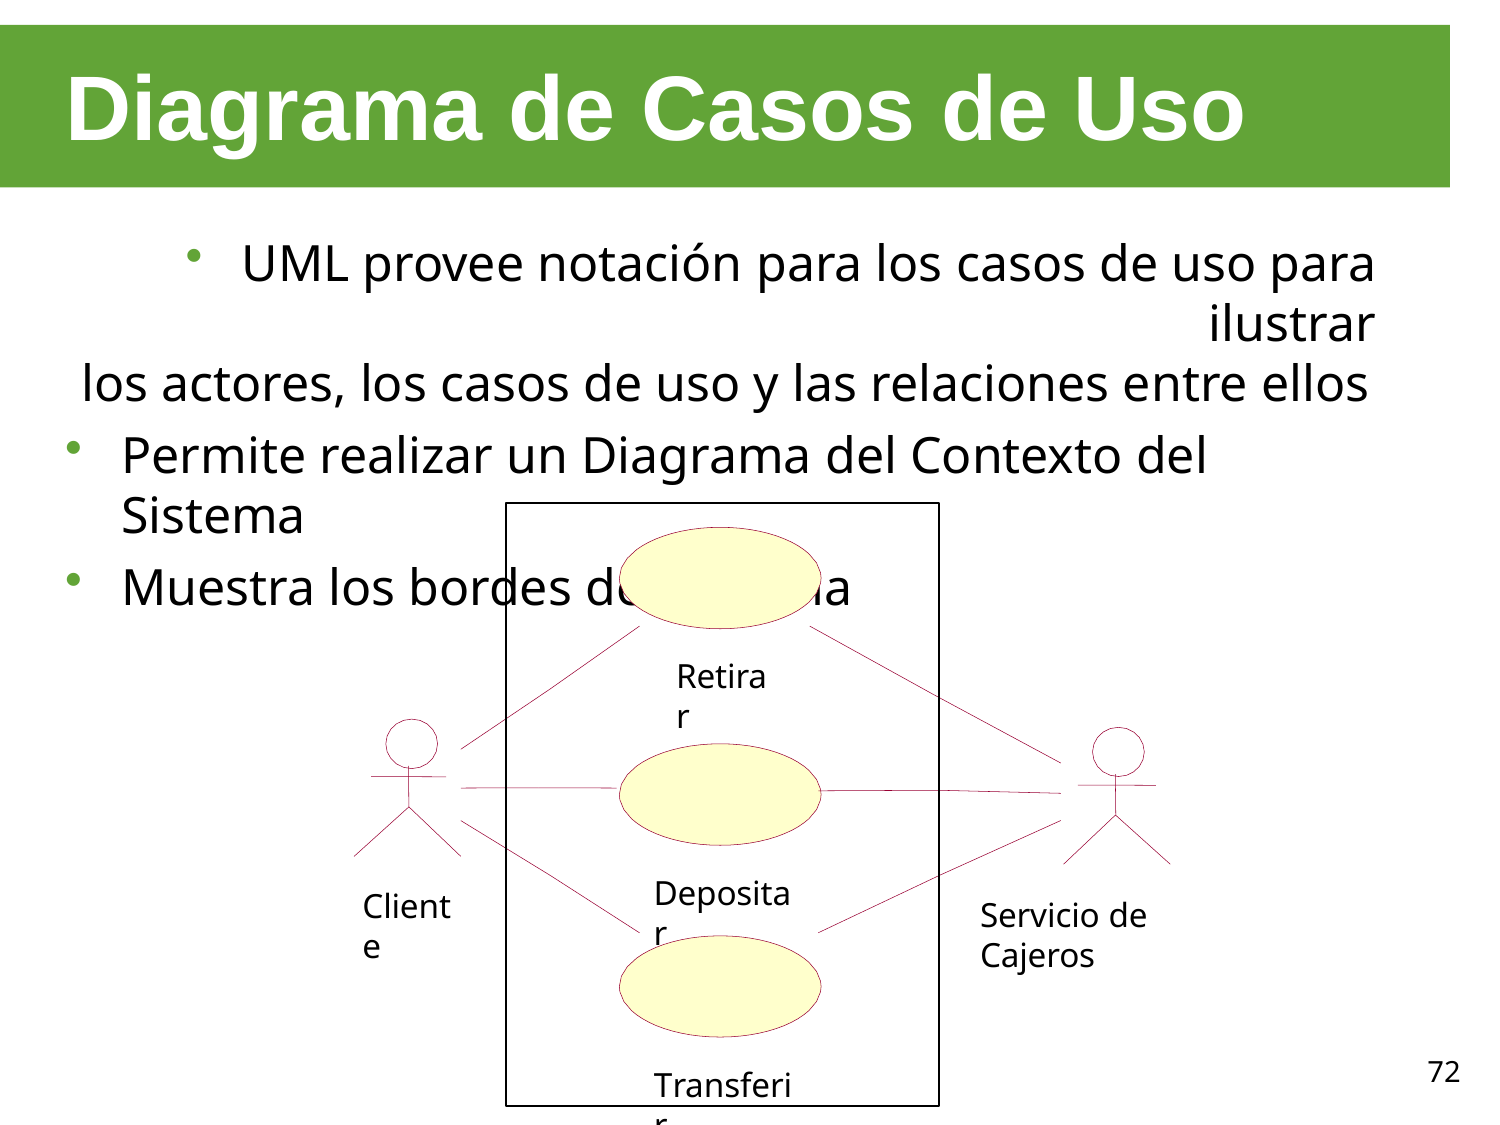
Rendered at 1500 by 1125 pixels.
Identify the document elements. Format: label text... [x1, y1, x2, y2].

text_box 72 [1425, 1051, 1463, 1089]
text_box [1065, 526, 1171, 934]
text_box Transferir [651, 1115, 798, 1125]
title Diagrama de Casos de Uso [62, 46, 1250, 229]
text_box Servicio de Cajeros [1065, 891, 1271, 974]
text_box UML provee notación para los casos de uso para ilustrar los actores, los casos de uso y las relaciones entre ellos Permite realizar un Diagrama del Contexto del Sistema Muestra los bordes del sistema [62, 229, 1377, 616]
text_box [460, 502, 1062, 1108]
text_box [353, 718, 455, 1038]
